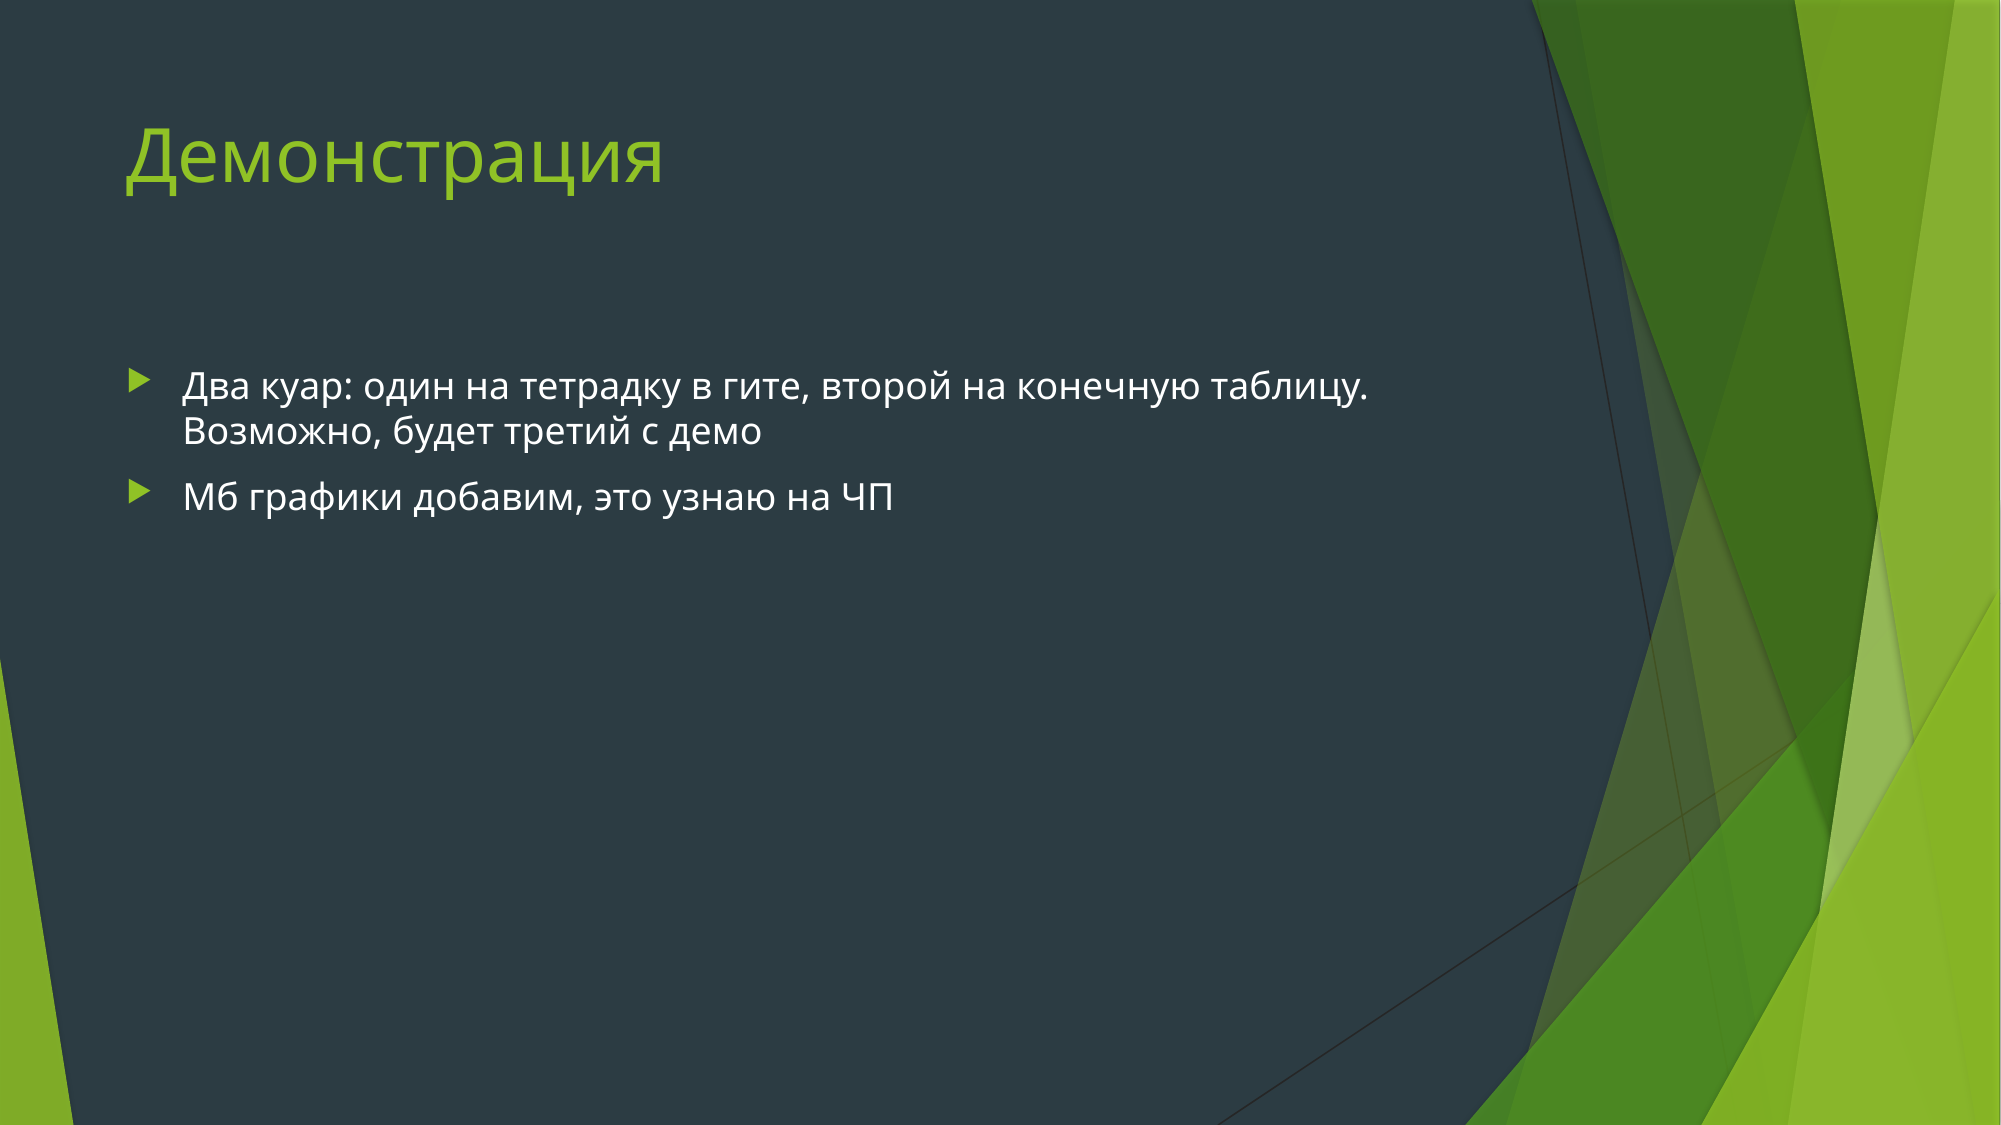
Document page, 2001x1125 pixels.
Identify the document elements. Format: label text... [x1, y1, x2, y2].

title Демонстрация [111, 99, 1522, 317]
list Два куар: один на тетрадку в гите, второй на конечную таблицу. Возможно, будет третий с демо Мб графики добавим, это узнаю на ЧП [111, 354, 1522, 992]
